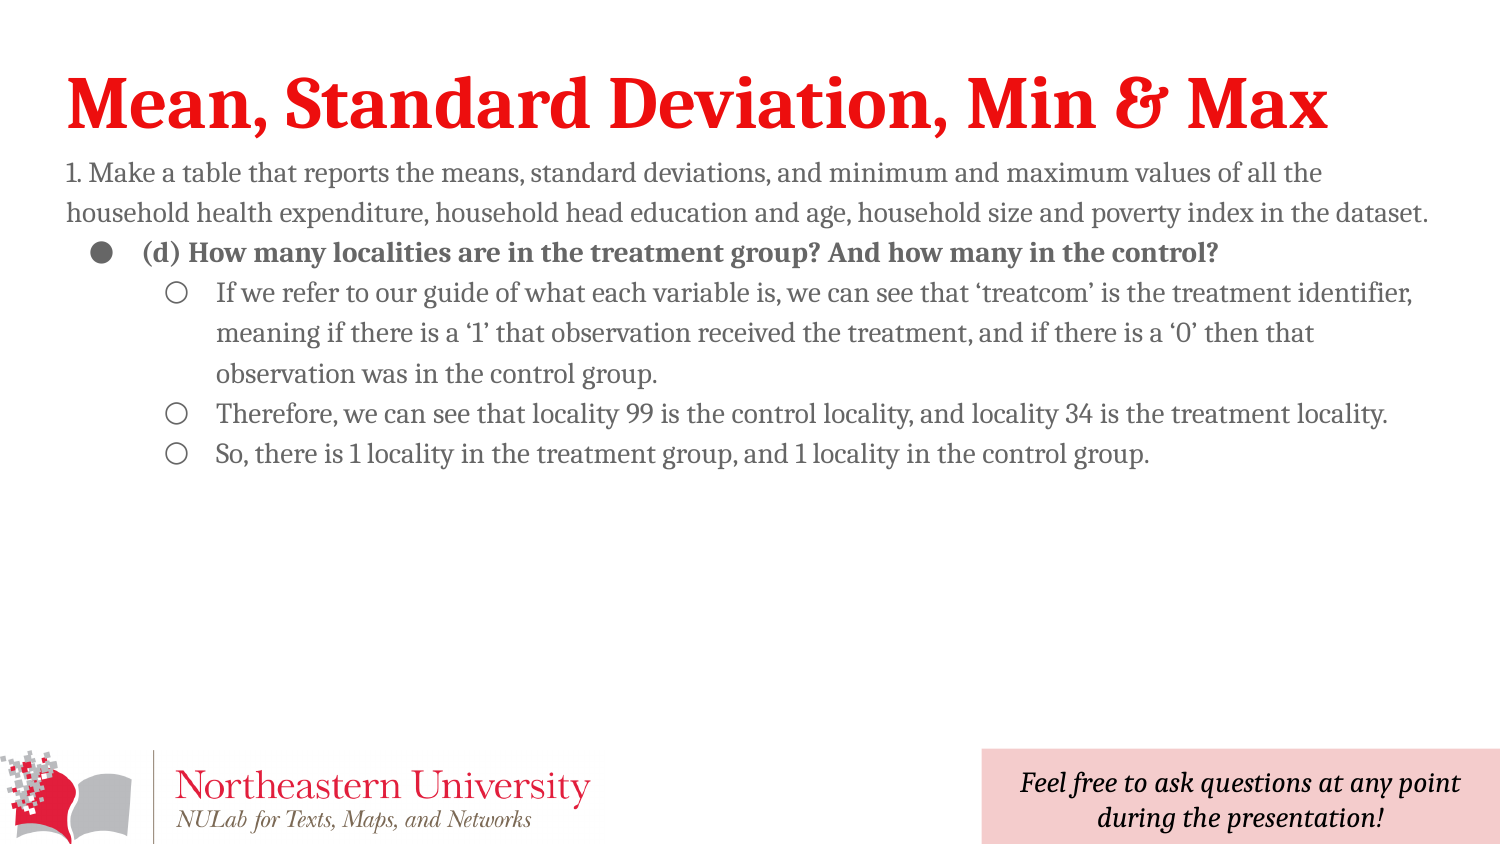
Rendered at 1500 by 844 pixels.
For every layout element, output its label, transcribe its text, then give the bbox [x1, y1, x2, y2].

picture [0, 750, 605, 844]
list 1. Make a table that reports the means, standard deviations, and minimum and maximum values of all the household health expenditure, household head education and age, household size and poverty index in the dataset. (d) How many localities are in the treatment group? And how many in the control? If we refer to our guide of what each variable is, we can see that ‘treatcom’ is the treatment identifier, meaning if there is a ‘1’ that observation received the treatment, and if there is a ‘0’ then that observation was in the control group. Therefore, we can see that locality 99 is the control locality, and locality 34 is the treatment locality. So, there is 1 locality in the treatment group, and 1 locality in the control group. [51, 132, 1449, 730]
title Mean, Standard Deviation, Min & Max [51, 38, 1449, 132]
